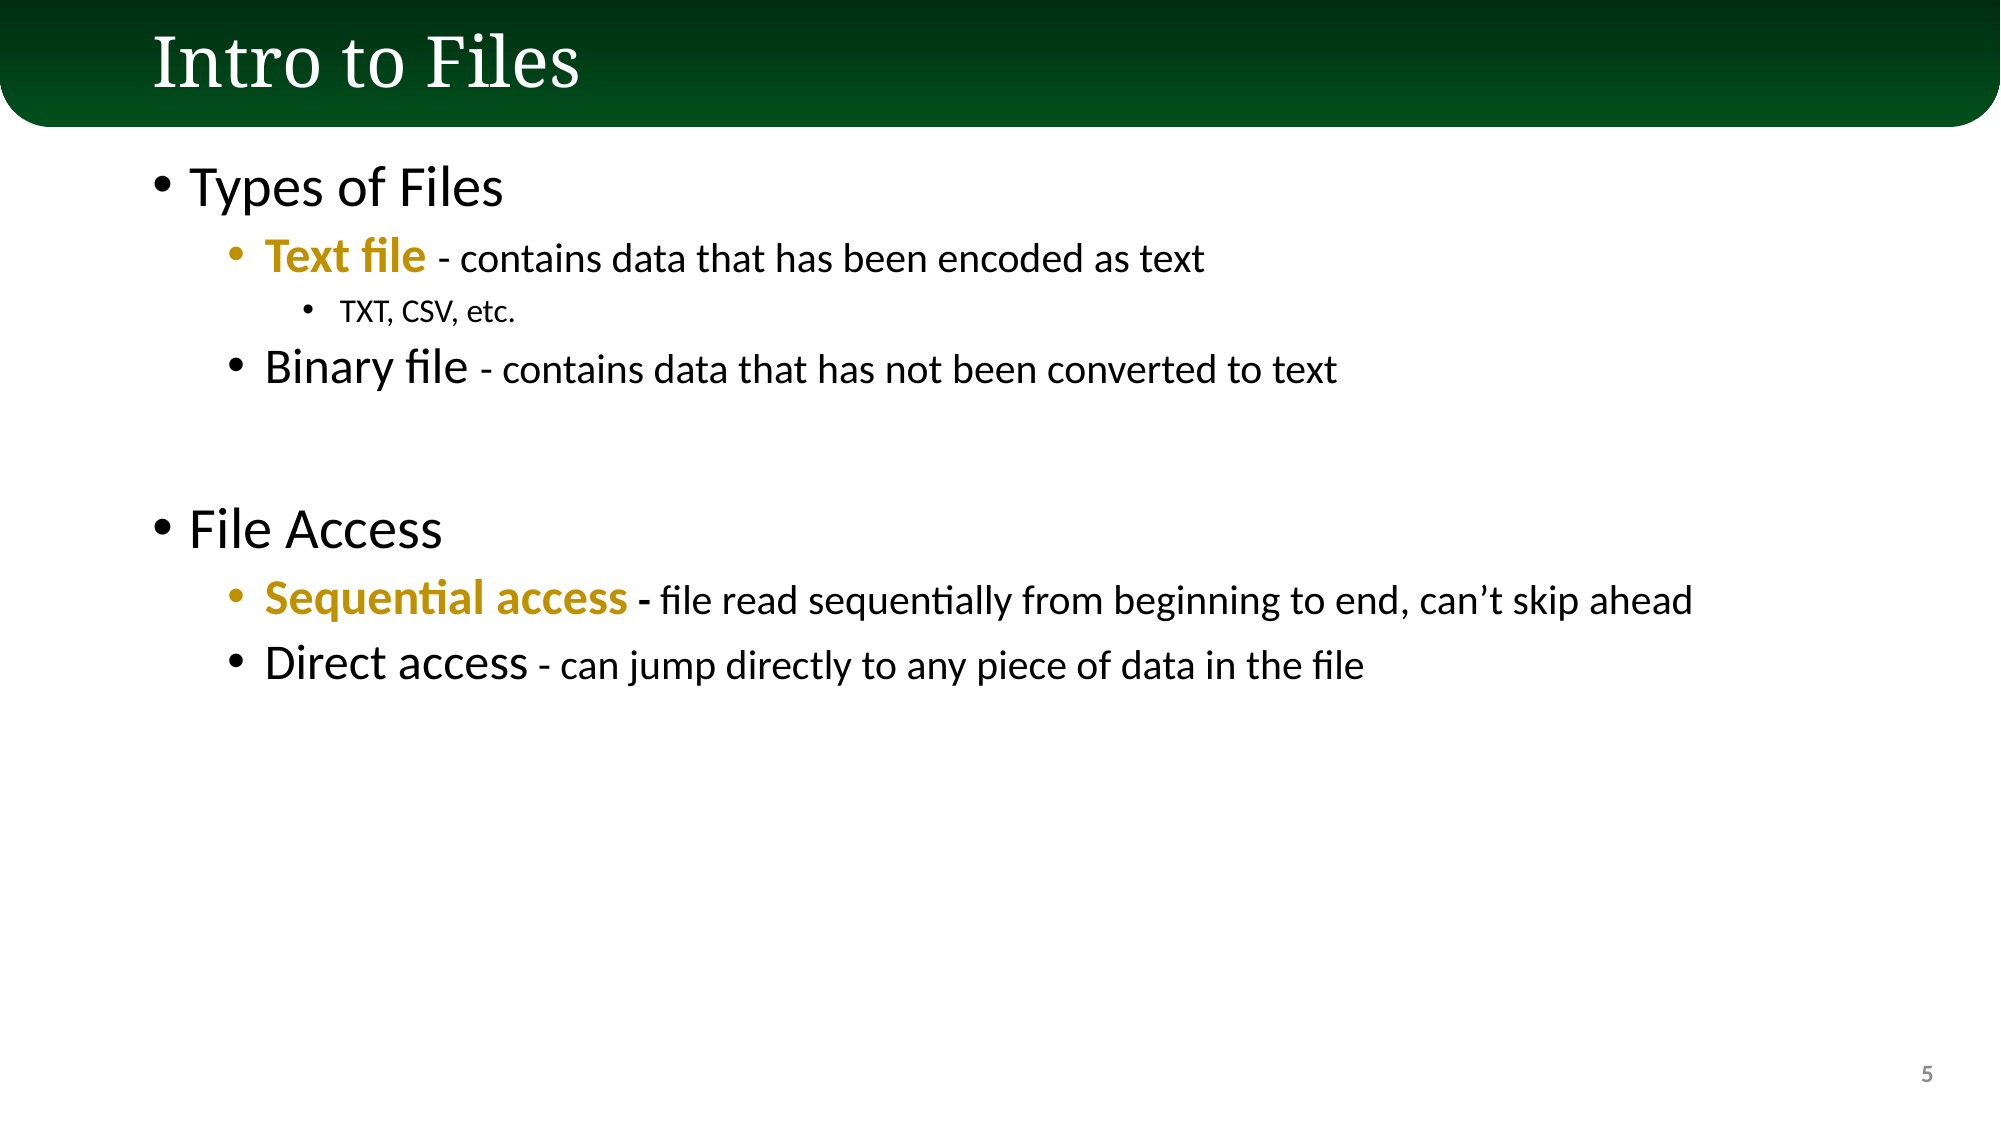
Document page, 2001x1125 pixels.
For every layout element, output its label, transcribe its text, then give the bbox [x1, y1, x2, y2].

list Types of Files Text file - contains data that has been encoded as text TXT, CSV, etc. Binary file - contains data that has not been converted to text File Access Sequential access - file read sequentially from beginning to end, can’t skip ahead Direct access - can jump directly to any piece of data in the file [137, 148, 1863, 1015]
slide_number 5 [1498, 1042, 1949, 1103]
title Intro to Files [137, 19, 1863, 111]
